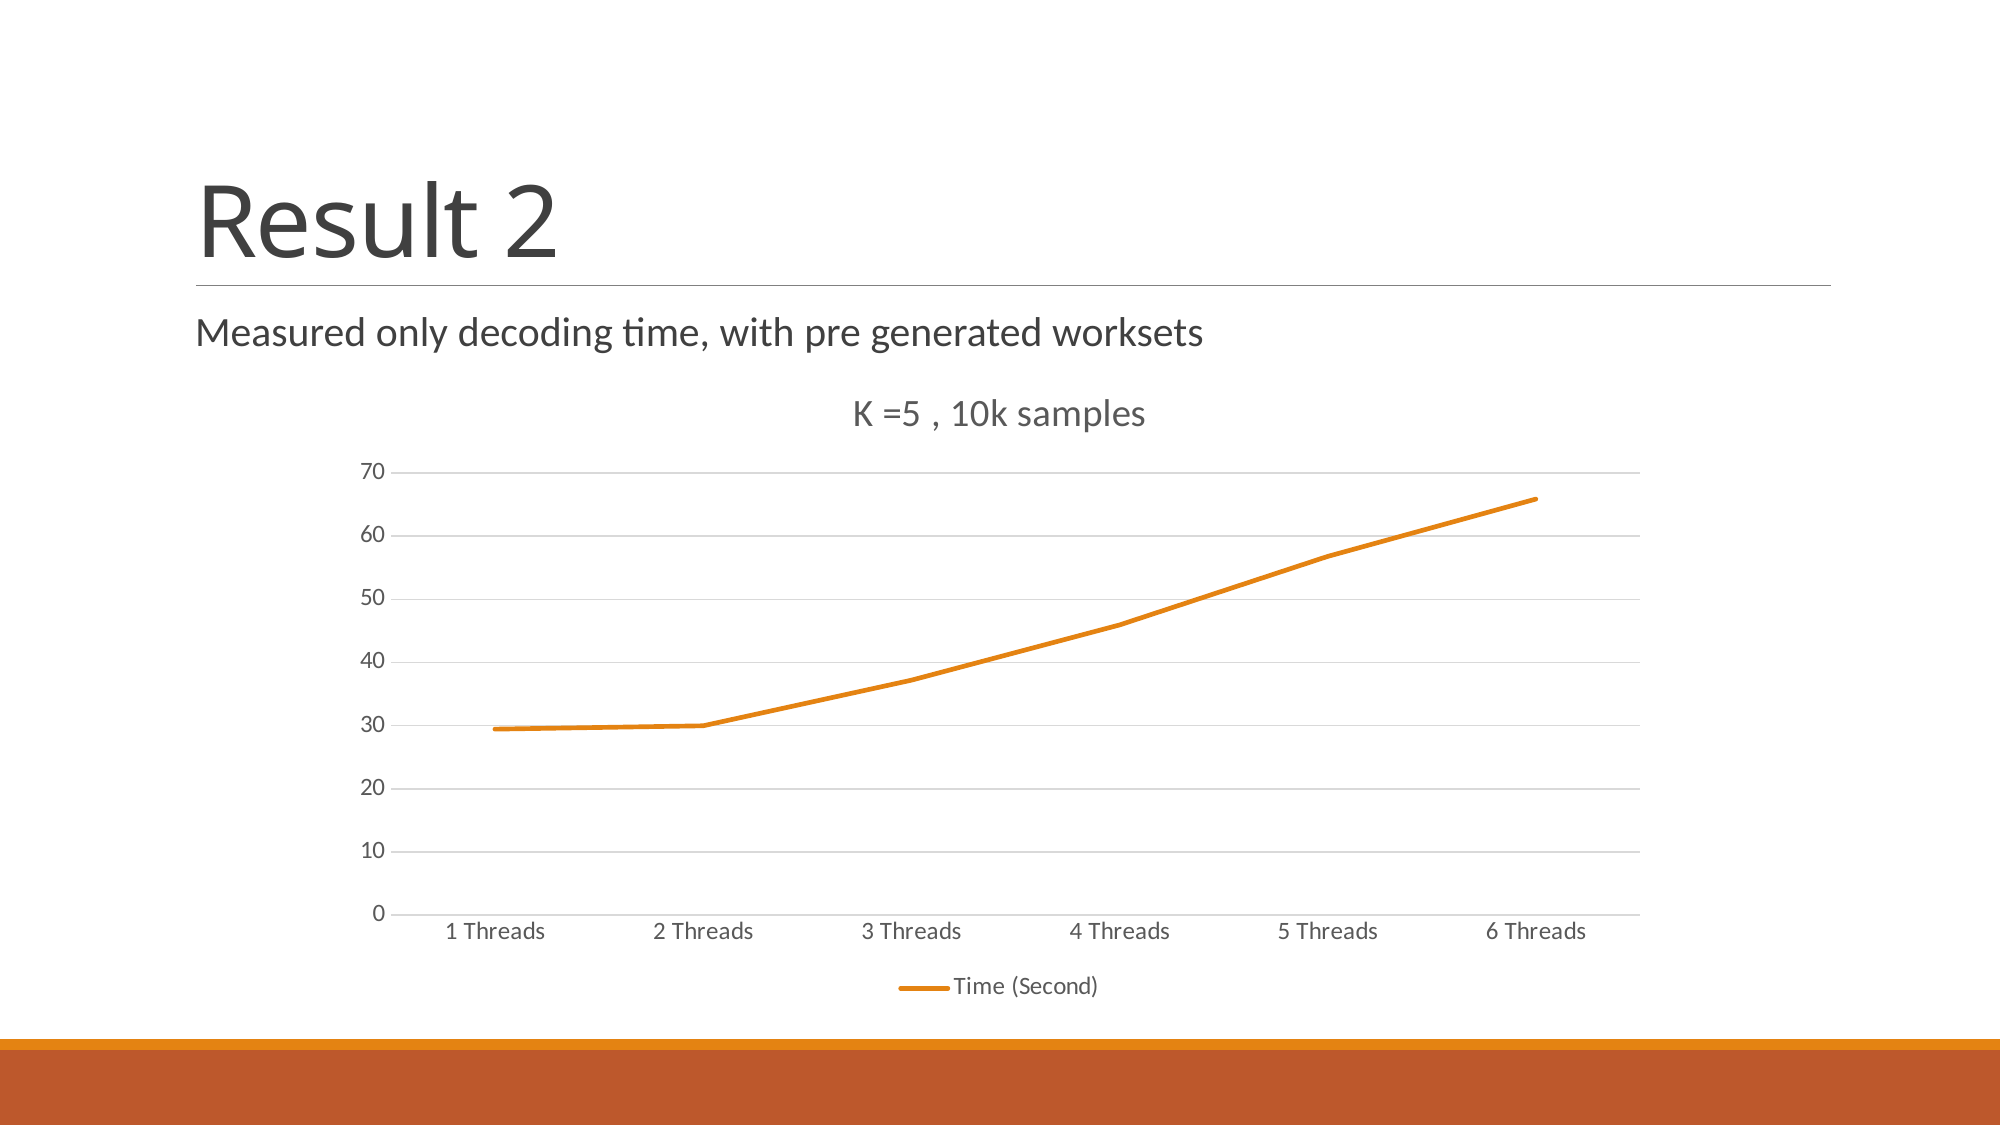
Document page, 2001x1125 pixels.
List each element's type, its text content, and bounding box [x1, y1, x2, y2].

title Result 2 [180, 47, 1830, 285]
list Measured only decoding time, with pre generated worksets [180, 302, 1830, 963]
chart [332, 363, 1668, 1008]
